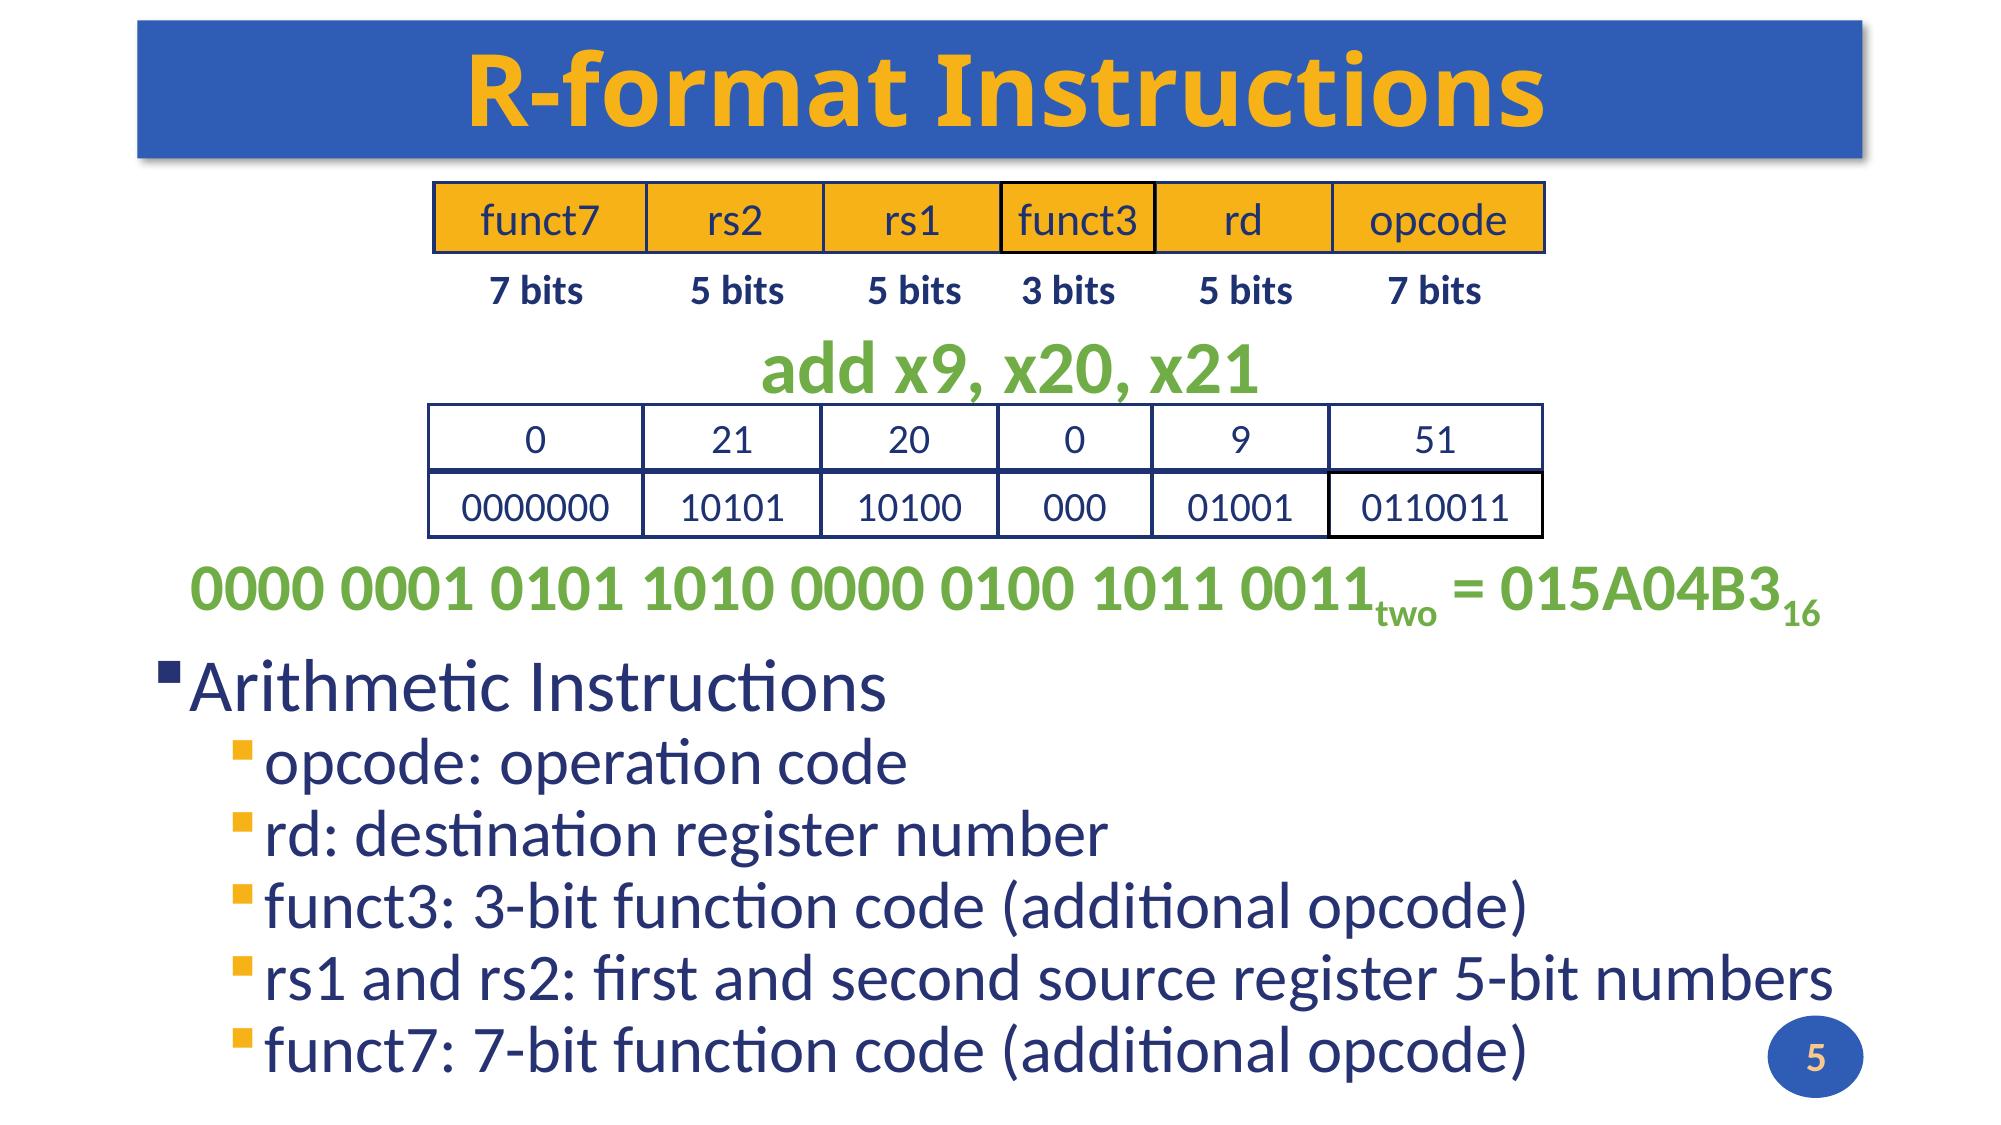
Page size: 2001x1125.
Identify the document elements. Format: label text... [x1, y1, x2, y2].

text_box 10101 [643, 472, 820, 537]
text_box 01001 [1152, 472, 1328, 537]
text_box 20 [820, 404, 997, 470]
text_box 0 [428, 404, 643, 470]
title R-format Instructions [137, 17, 1863, 156]
text_box 0 [997, 404, 1152, 470]
text_box 51 [1328, 404, 1543, 470]
text_box 0110011 [1328, 472, 1543, 537]
text_box 10100 [820, 472, 997, 537]
text_box 21 [643, 404, 820, 470]
text_box add x9, x20, x21 [541, 322, 1442, 404]
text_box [433, 181, 1546, 322]
slide_number 5 [1767, 1015, 1866, 1095]
text_box 0000000 [428, 472, 643, 537]
text_box 0000 0001 0101 1010 0000 0100 1011 0011two = 015A04B316 [145, 536, 1866, 631]
list Arithmetic Instructions opcode: operation code rd: destination register number funct3: 3-bit function code (additional opcode) rs1 and rs2: first and second source register 5-bit numbers funct7: 7-bit function code (additional opcode) [137, 629, 1894, 1121]
text_box 9 [1152, 404, 1328, 470]
text_box 000 [997, 472, 1152, 537]
